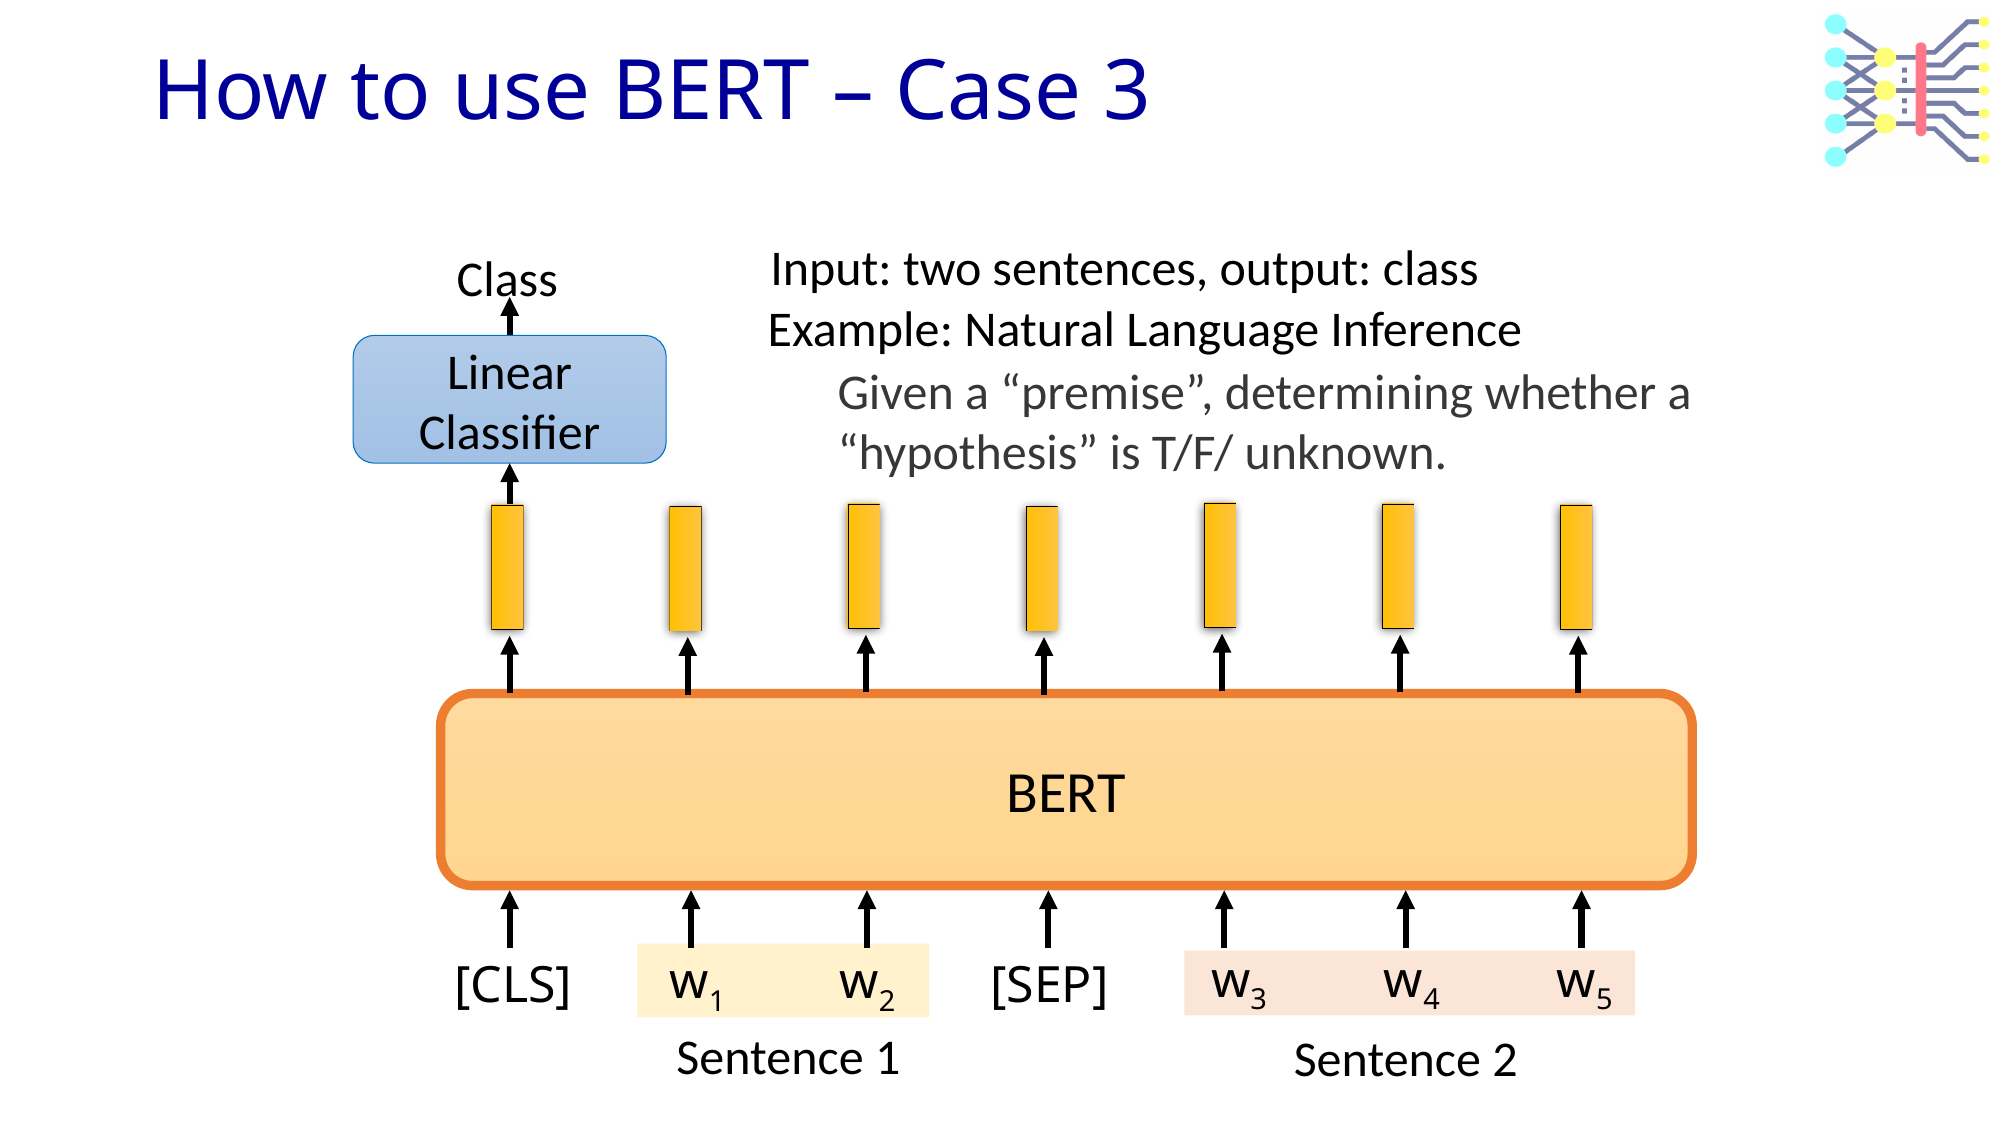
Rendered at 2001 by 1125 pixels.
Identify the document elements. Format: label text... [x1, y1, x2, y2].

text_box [847, 503, 880, 693]
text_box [491, 504, 524, 694]
text_box Given a “premise”, determining whether a “hypothesis” is T/F/ unknown. [822, 351, 1955, 487]
text_box Linear Classifier [352, 334, 667, 464]
text_box Input: two sentences, output: class [755, 228, 1787, 289]
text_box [958, 890, 1141, 1022]
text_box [1147, 939, 1676, 1016]
text_box Sentence 2 [1262, 1018, 1549, 1094]
text_box Example: Natural Language Inference [752, 289, 1909, 365]
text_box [1025, 506, 1058, 695]
text_box Sentence 1 [645, 1018, 932, 1092]
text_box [1381, 503, 1414, 693]
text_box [669, 506, 702, 695]
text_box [606, 941, 958, 1018]
title How to use BERT – Case 3 [137, 15, 1808, 170]
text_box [1559, 504, 1592, 694]
picture [1821, 12, 1991, 170]
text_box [422, 890, 605, 1022]
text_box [1203, 502, 1236, 692]
text_box BERT [440, 693, 1693, 887]
text_box Class [431, 239, 584, 315]
